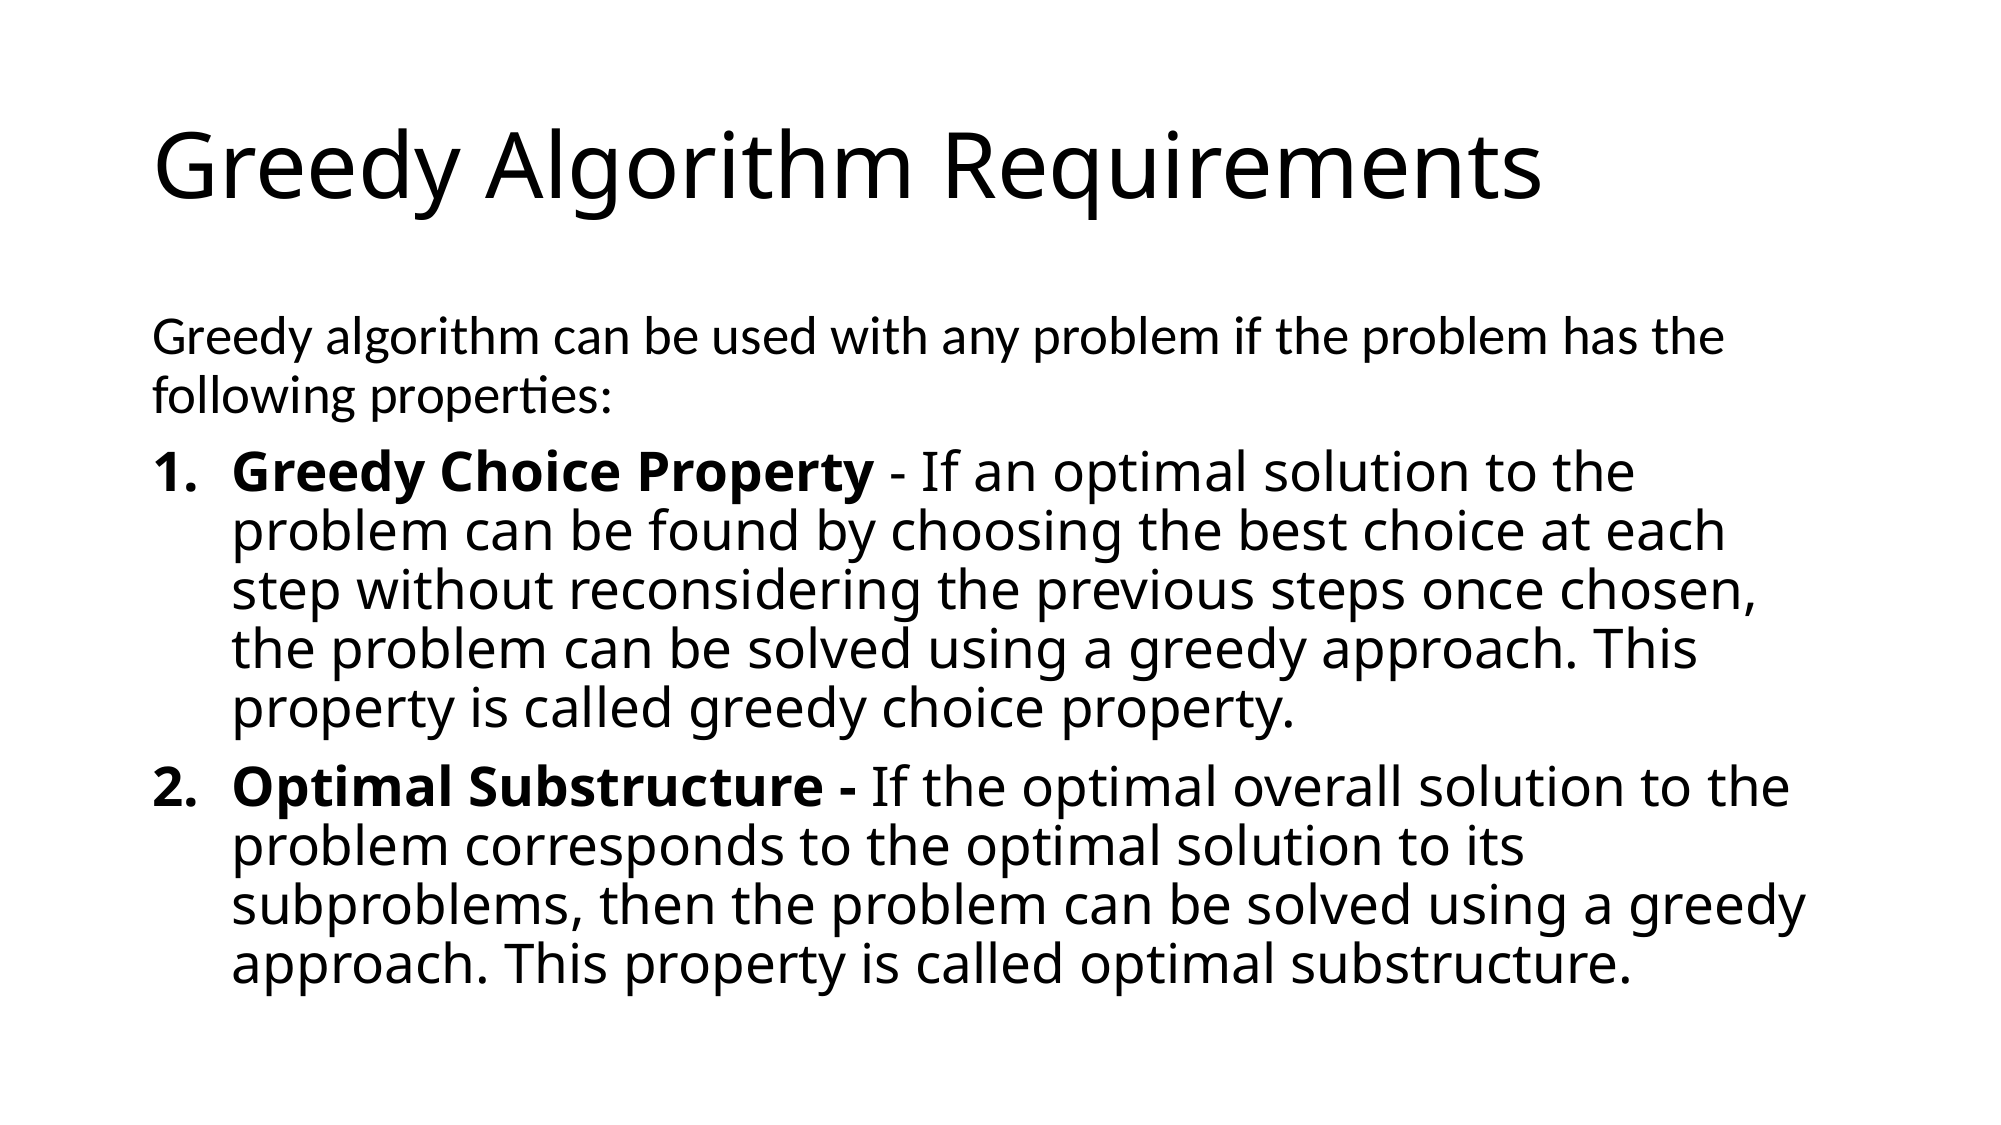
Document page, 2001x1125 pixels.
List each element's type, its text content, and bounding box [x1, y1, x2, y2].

title Greedy Algorithm Requirements [137, 59, 1863, 278]
list Greedy algorithm can be used with any problem if the problem has the following properties: Greedy Choice Property - If an optimal solution to the problem can be found by choosing the best choice at each step without reconsidering the previous steps once chosen, the problem can be solved using a greedy approach. This property is called greedy choice property. Optimal Substructure - If the optimal overall solution to the problem corresponds to the optimal solution to its subproblems, then the problem can be solved using a greedy approach. This property is called optimal substructure. [137, 299, 1863, 1014]
